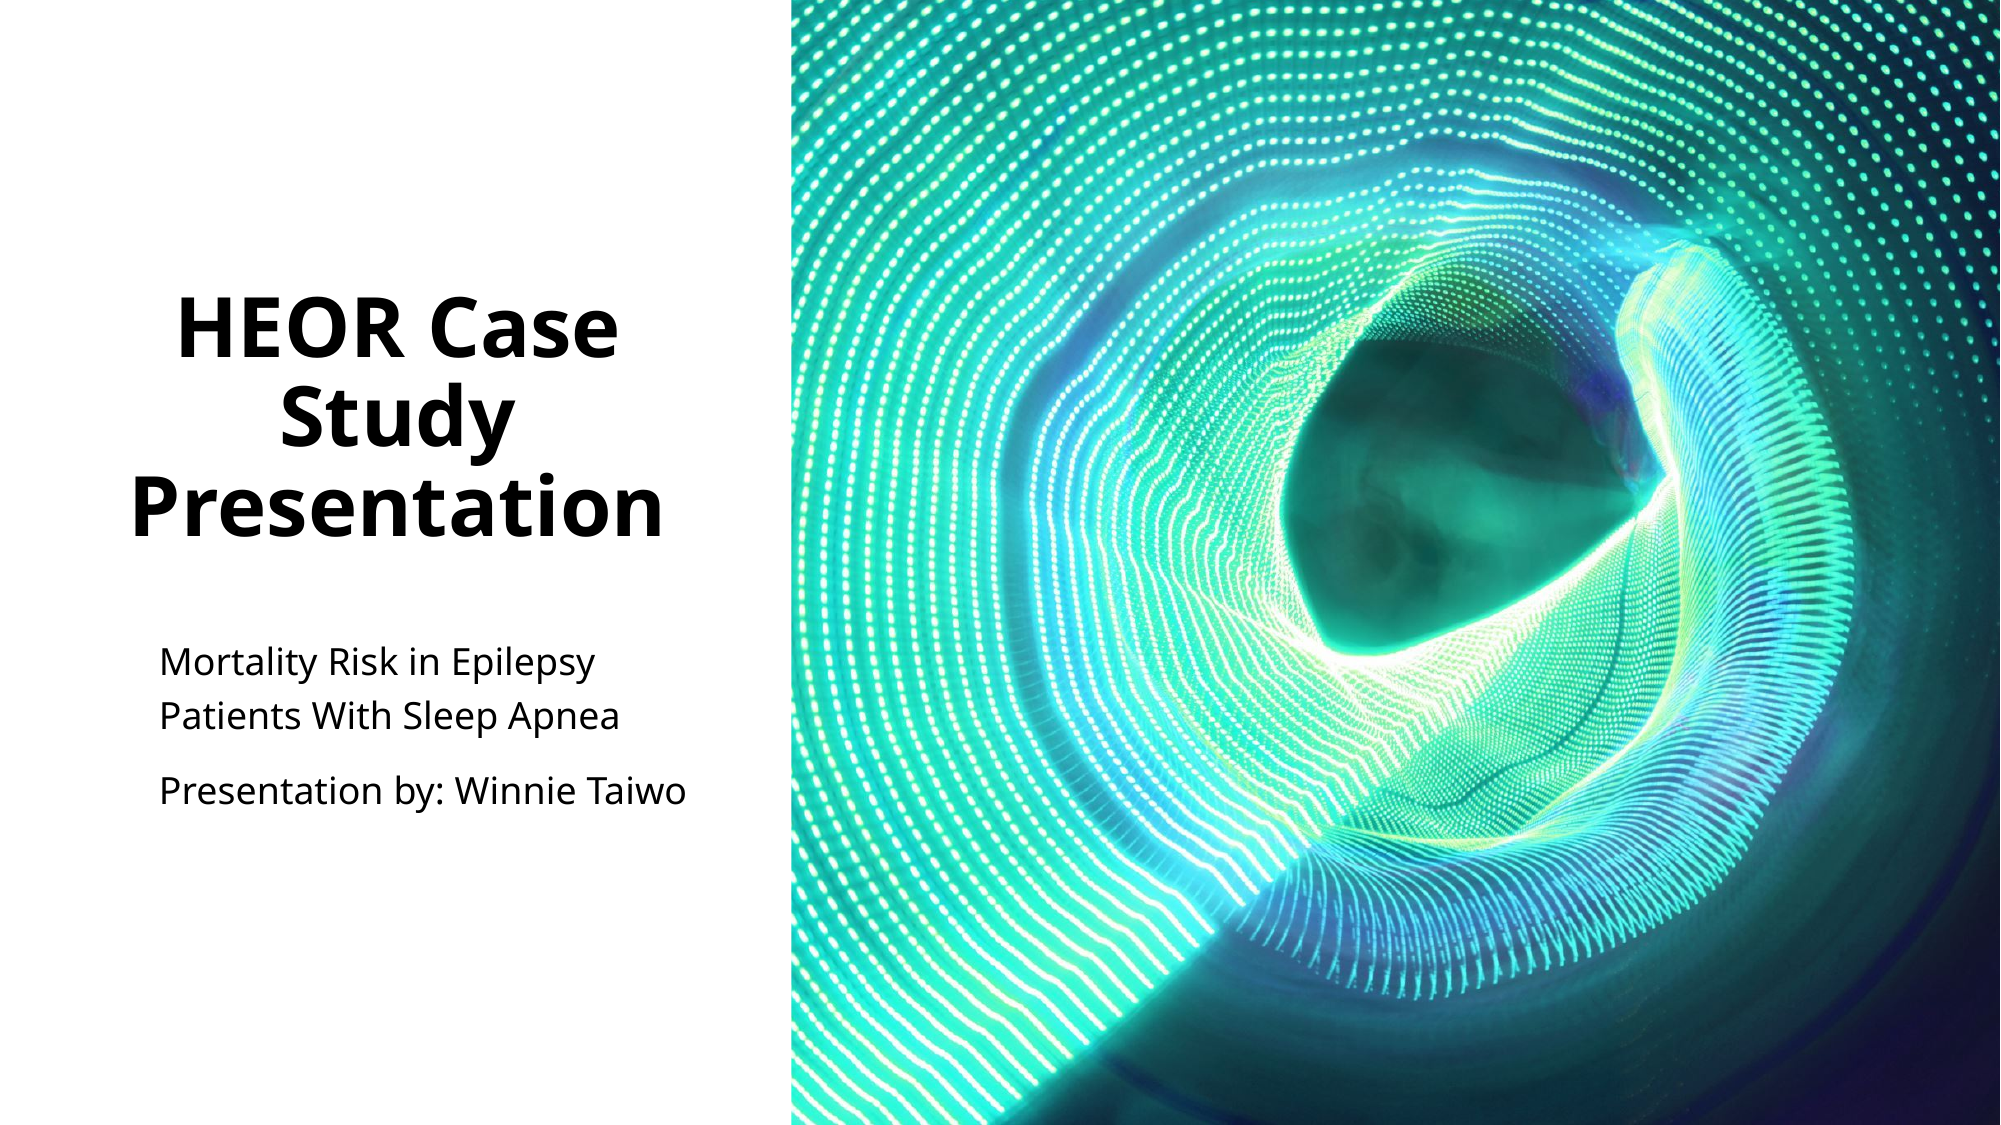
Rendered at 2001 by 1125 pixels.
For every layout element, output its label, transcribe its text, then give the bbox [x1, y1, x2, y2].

picture [791, 0, 2000, 1125]
title HEOR Case Study Presentation [109, 106, 686, 563]
subtitle Mortality Risk in Epilepsy Patients With Sleep Apnea Presentation by: Winnie Taiwo [143, 621, 720, 851]
text_box [0, 0, 791, 1125]
